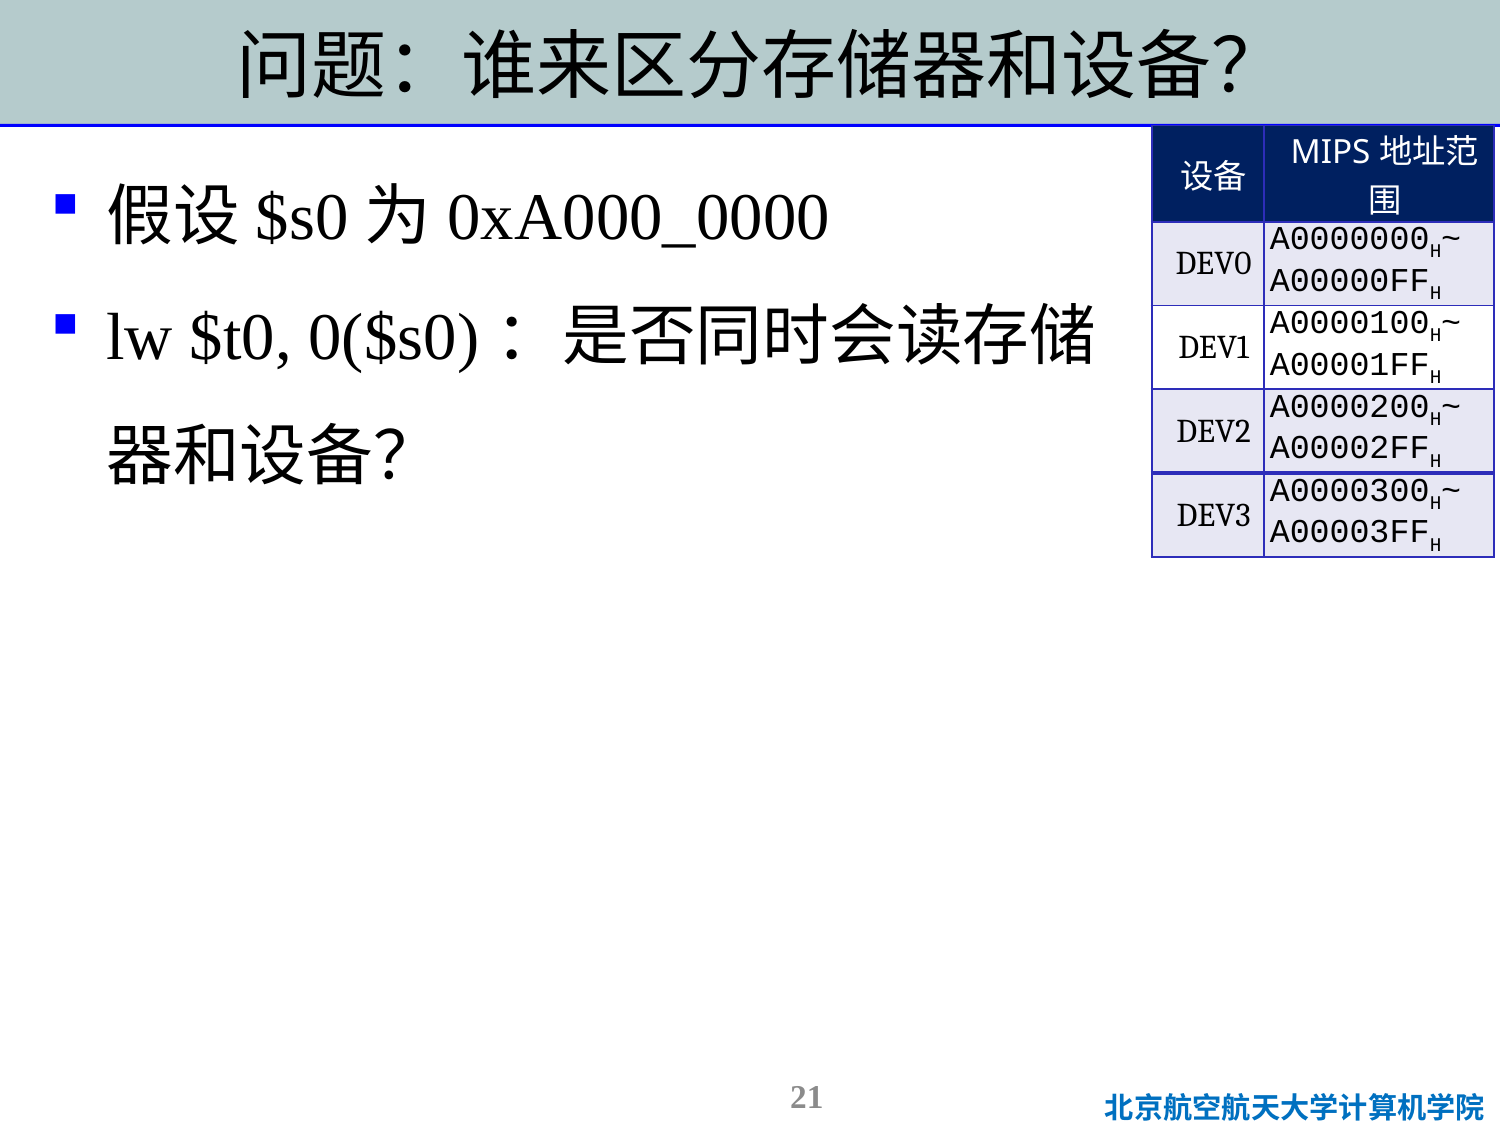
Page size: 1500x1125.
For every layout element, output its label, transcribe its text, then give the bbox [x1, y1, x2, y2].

table_cell DEV1 [1153, 306, 1263, 388]
table_cell DEV3 [1153, 475, 1263, 556]
table_cell A0000100H~ A00001FFH [1265, 306, 1493, 388]
table_header MIPS地址范围 [1265, 126, 1493, 221]
table_cell DEV0 [1153, 223, 1263, 305]
table_cell A0000000H~ A00000FFH [1265, 223, 1493, 305]
slide_number 21 [631, 1065, 982, 1125]
table_cell A0000200H~ A00002FFH [1265, 390, 1493, 471]
title 问题：谁来区分存储器和设备？ [34, 6, 1489, 118]
table_cell DEV2 [1153, 390, 1263, 471]
picture [0, 0, 1500, 123]
table_header 设备 [1153, 126, 1263, 221]
table_cell A0000300H~ A00003FFH [1265, 475, 1493, 556]
text_box 假设$s0为0xA000_0000 lw $t0, 0($s0)：是否同时会读存储器和设备？ [35, 125, 1151, 386]
